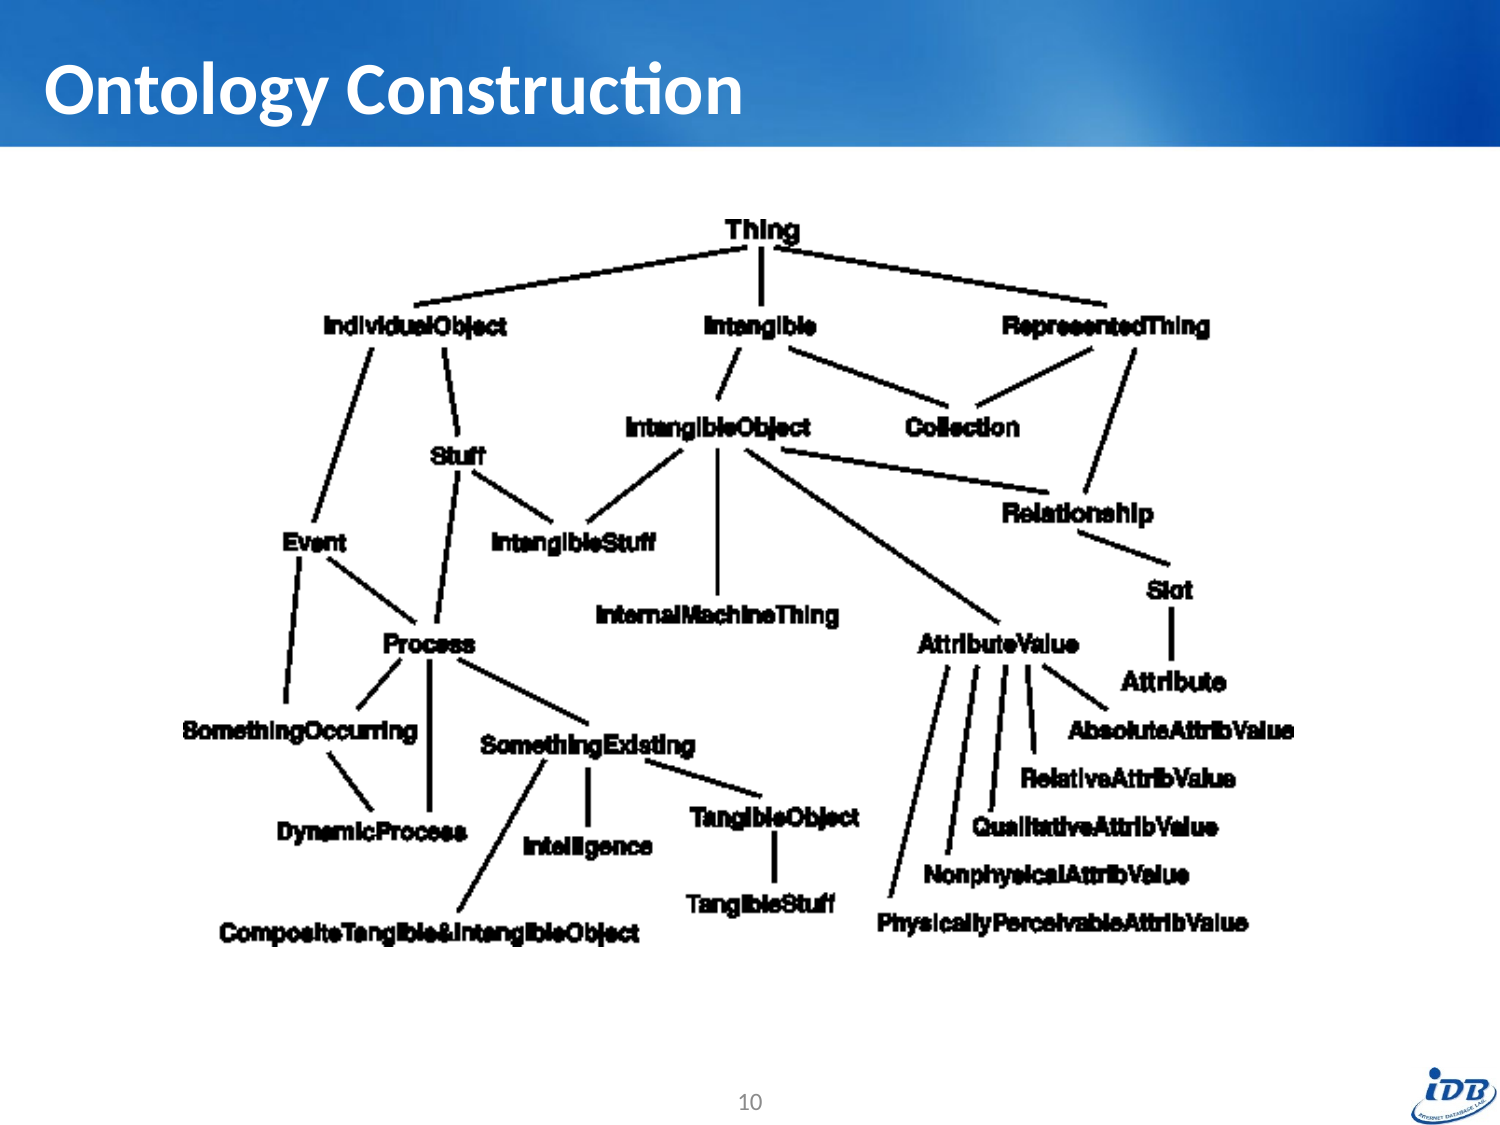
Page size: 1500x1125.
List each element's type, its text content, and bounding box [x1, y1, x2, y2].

title Ontology Construction [29, 19, 1471, 149]
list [182, 219, 1294, 947]
picture [0, 0, 1500, 1125]
slide_number 10 [684, 1082, 816, 1118]
